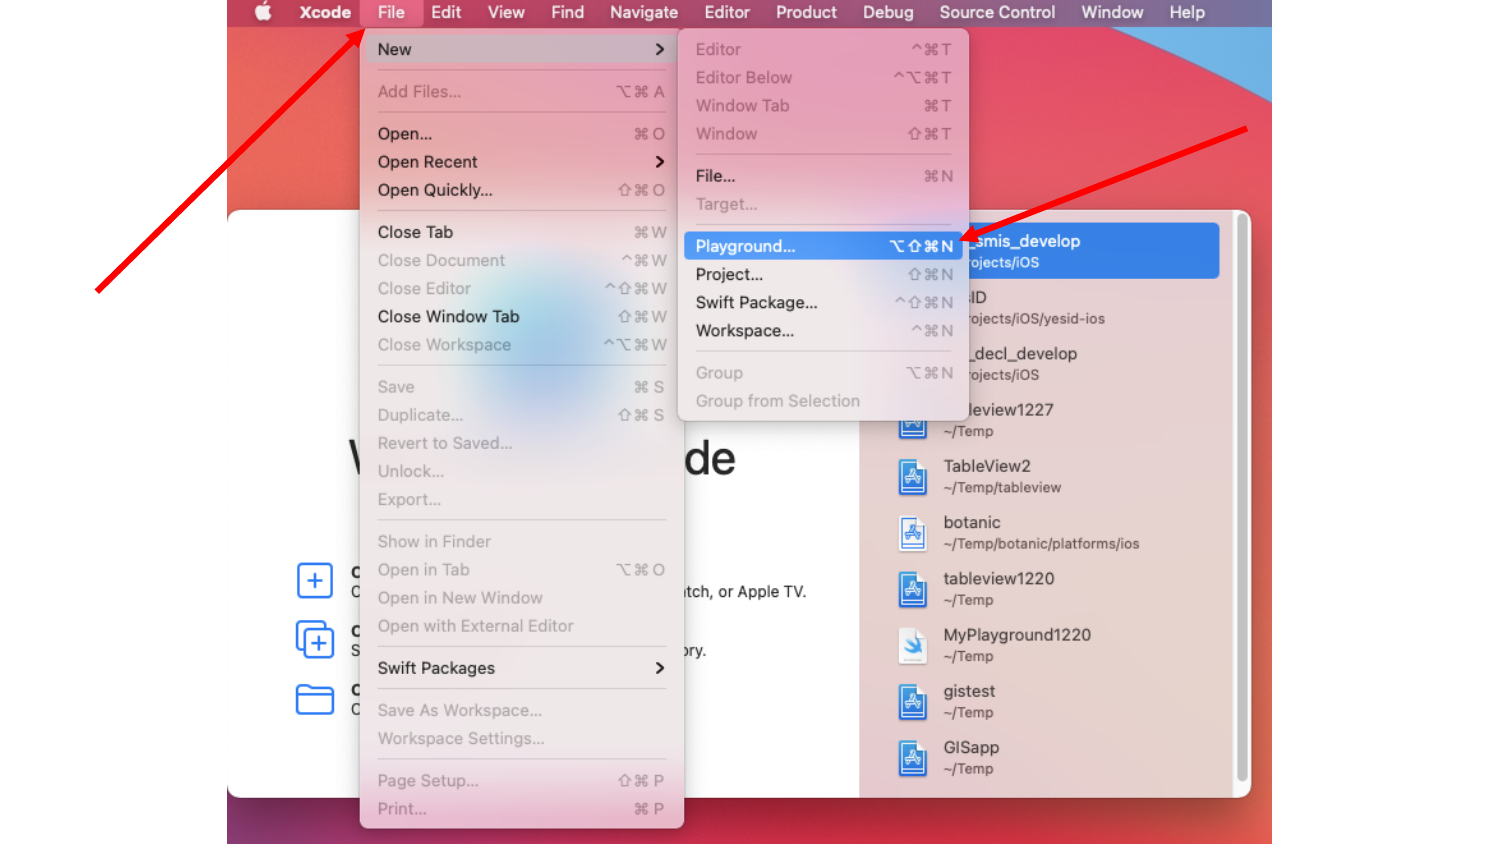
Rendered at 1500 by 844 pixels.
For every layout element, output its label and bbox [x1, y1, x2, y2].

text_box [958, 128, 1248, 241]
text_box [96, 28, 366, 292]
picture [227, 0, 1273, 844]
